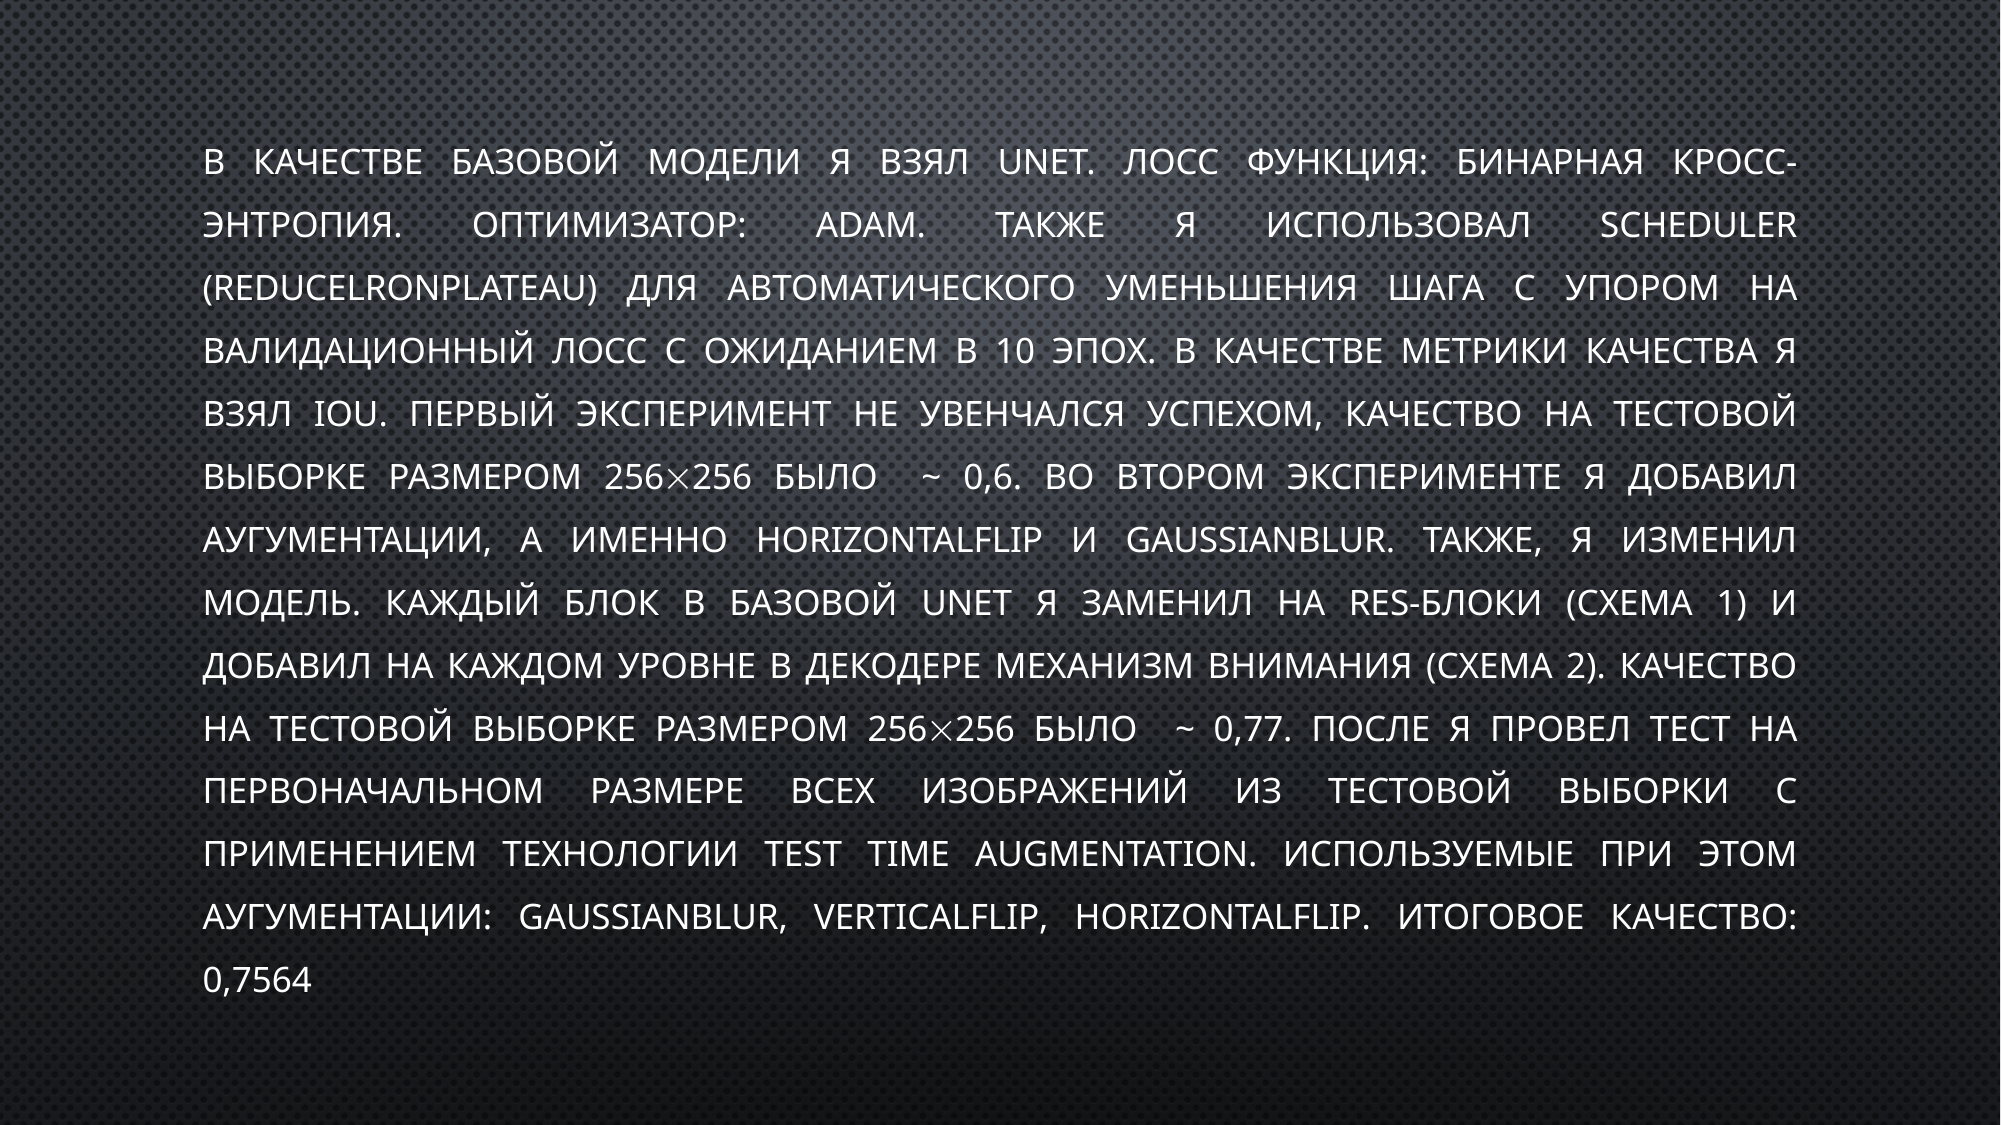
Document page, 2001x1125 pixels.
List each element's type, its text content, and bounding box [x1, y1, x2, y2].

list В качестве базовой модели я взял UNET. Лосс функция: бинарная кросс-энтропия. Оптимизатор: Adam. Также я использовал scheduler (ReduceLROnPlateau) для автоматического уменьшения шага с упором на валидационный лосс с ожиданием в 10 эпох. В качестве метрики качества я взял IOU. Первый эксперимент не увенчался успехом, качество на тестовой выборке размером 256256 было ~ 0,6. Во втором эксперименте я добавил аугументации, а именно HorizontalFlip и GaussianBlur. Также, я изменил модель. Каждый блок в базовой UNET я заменил на Res-блоки (схема 1) и добавил на каждом уровне в декодере механизм внимания (схема 2). Качество на тестовой выборке размером 256256 было ~ 0,77. После я провел тест на первоначальном размере всех изображений из тестовой выборки с применением технологии test time augmentation. Используемые при этом аугументации: GaussianBlur, VerticalFlip, HorizontalFlip. Итоговое качество: 0,7564 [187, 110, 1813, 1015]
